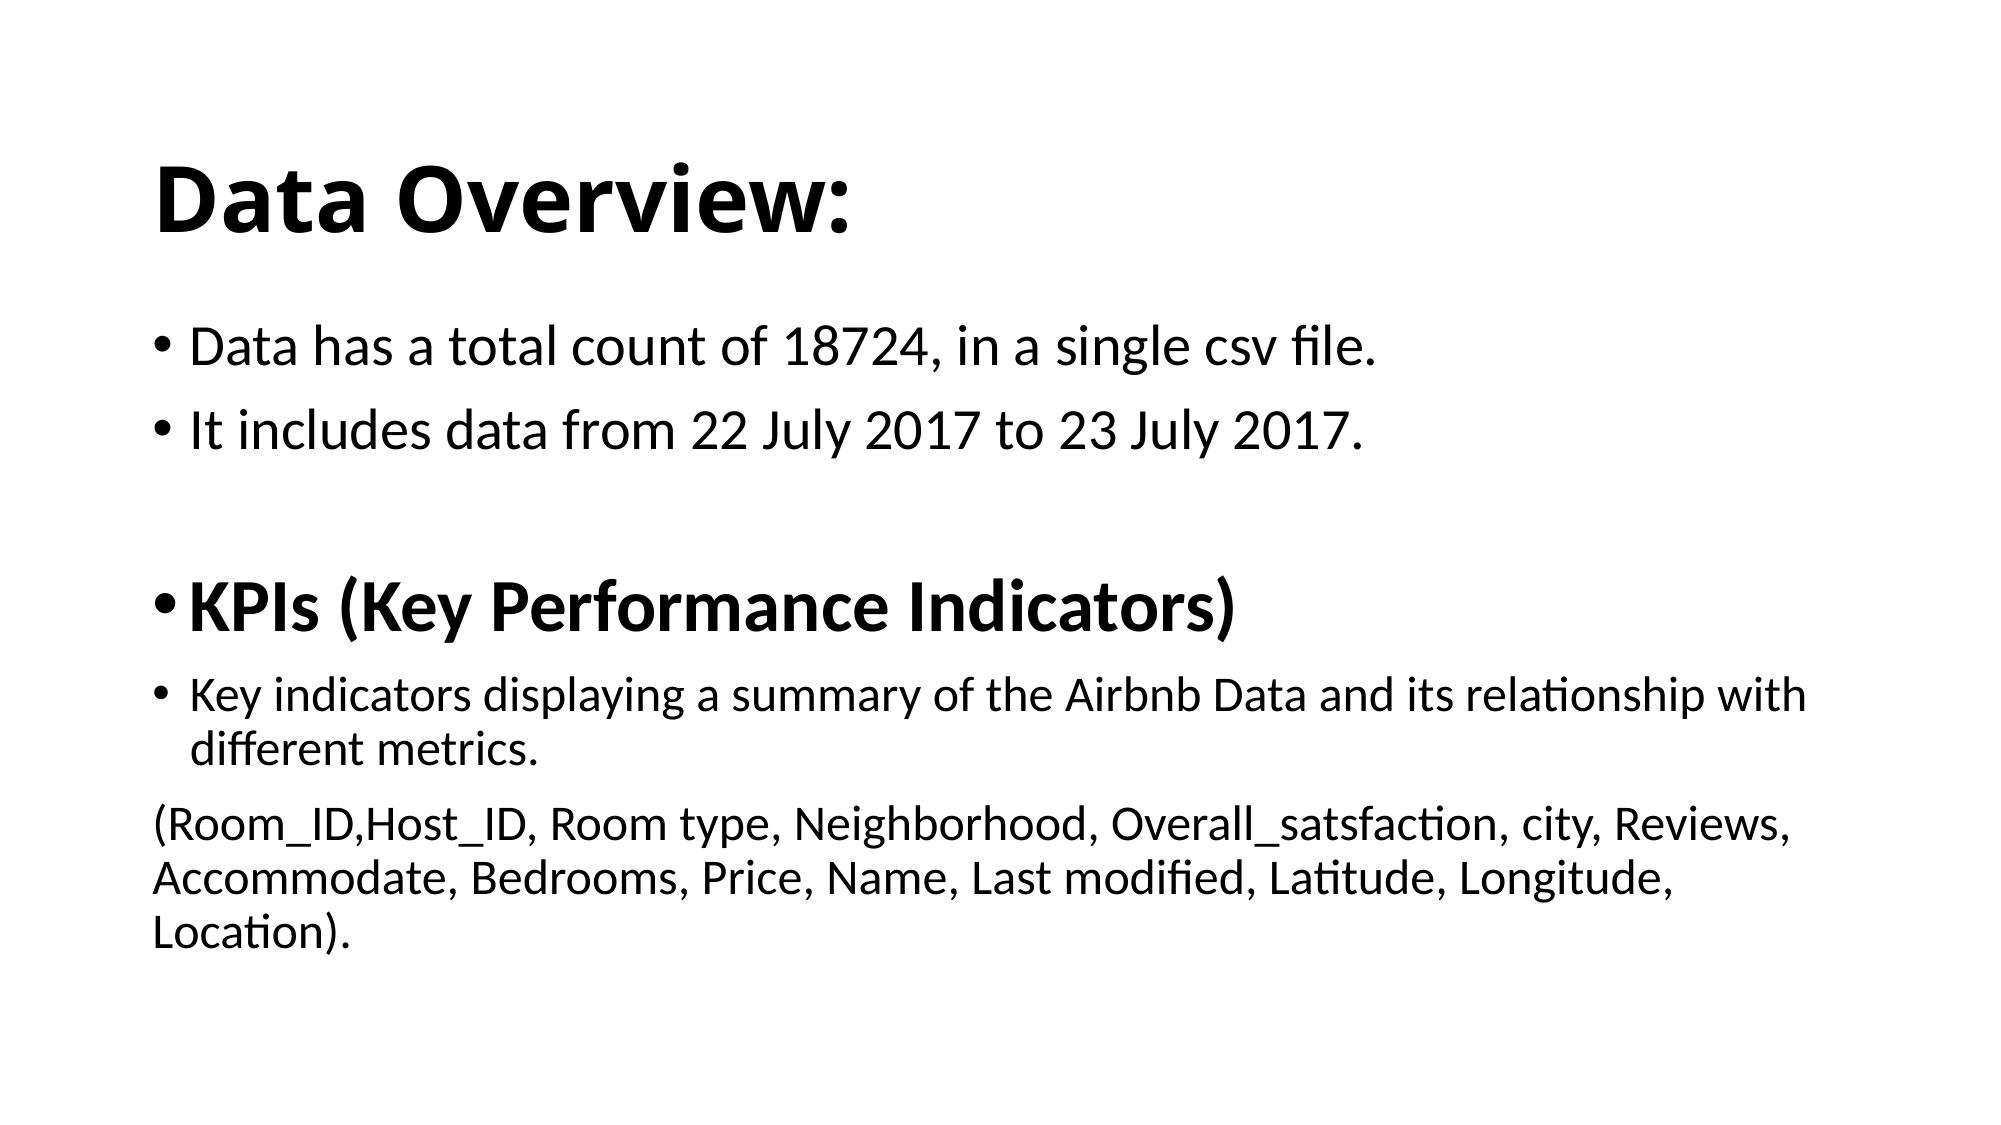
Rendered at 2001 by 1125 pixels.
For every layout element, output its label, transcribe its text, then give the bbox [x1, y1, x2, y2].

list Data has a total count of 18724, in a single csv file. It includes data from 22 July 2017 to 23 July 2017. KPIs (Key Performance Indicators) Key indicators displaying a summary of the Airbnb Data and its relationship with different metrics. (Room_ID,Host_ID, Room type, Neighborhood, Overall_satsfaction, city, Reviews, Accommodate, Bedrooms, Price, Name, Last modified, Latitude, Longitude, Location). [137, 308, 1863, 983]
title Data Overview: [137, 111, 1863, 295]
